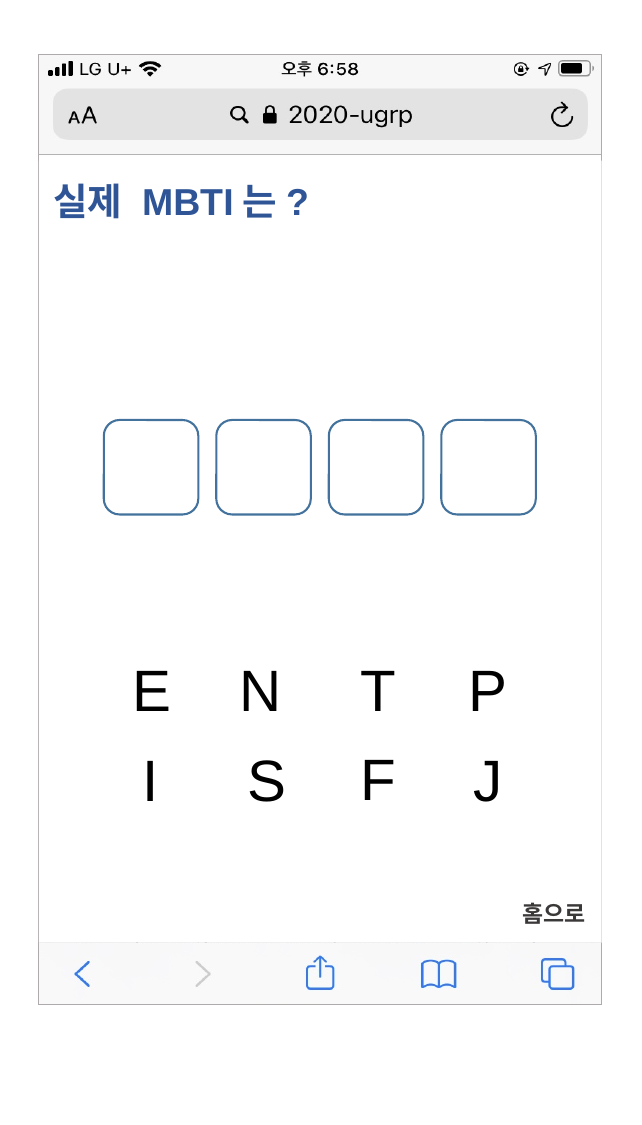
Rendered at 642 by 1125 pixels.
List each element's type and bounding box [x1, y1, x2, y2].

text_box [38, 54, 602, 1005]
